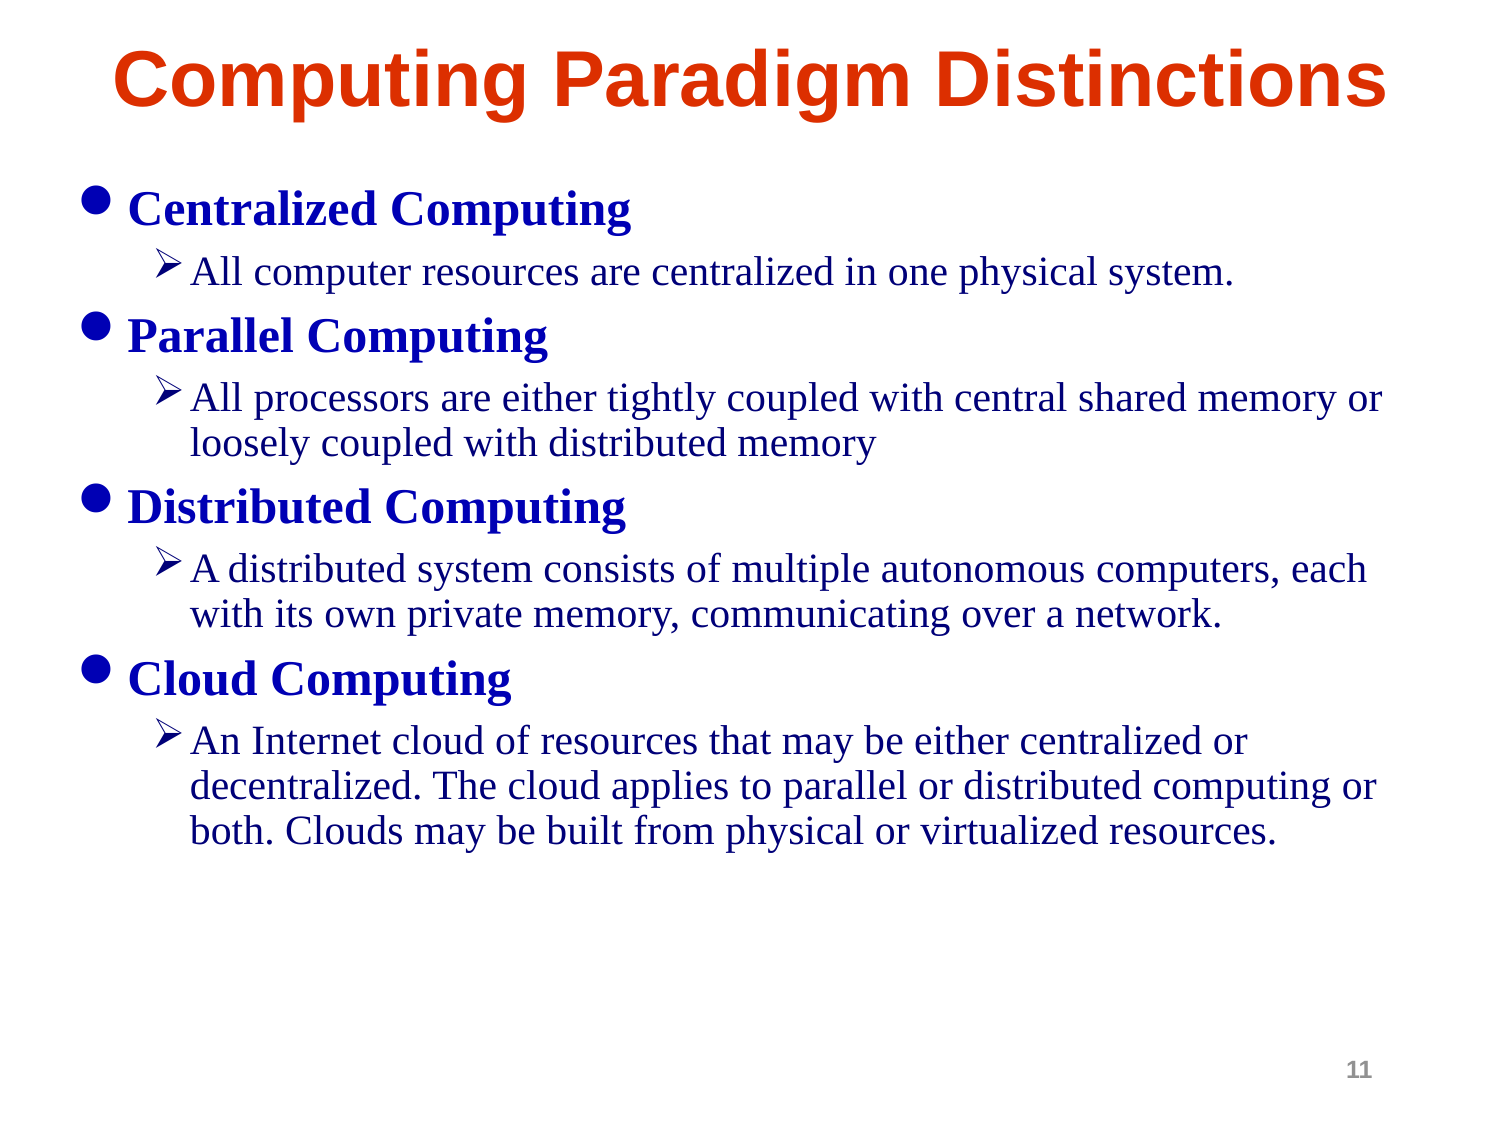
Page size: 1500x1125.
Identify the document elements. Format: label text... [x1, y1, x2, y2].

title Computing Paradigm Distinctions [62, 32, 1440, 130]
list Centralized Computing All computer resources are centralized in one physical system. Parallel Computing All processors are either tightly coupled with central shared memory or loosely coupled with distributed memory Distributed Computing A distributed system consists of multiple autonomous computers, each with its own private memory, communicating over a network. Cloud Computing An Internet cloud of resources that may be either centralized or decentralized. The cloud applies to parallel or distributed computing or both. Clouds may be built from physical or virtualized resources. [62, 175, 1439, 1051]
